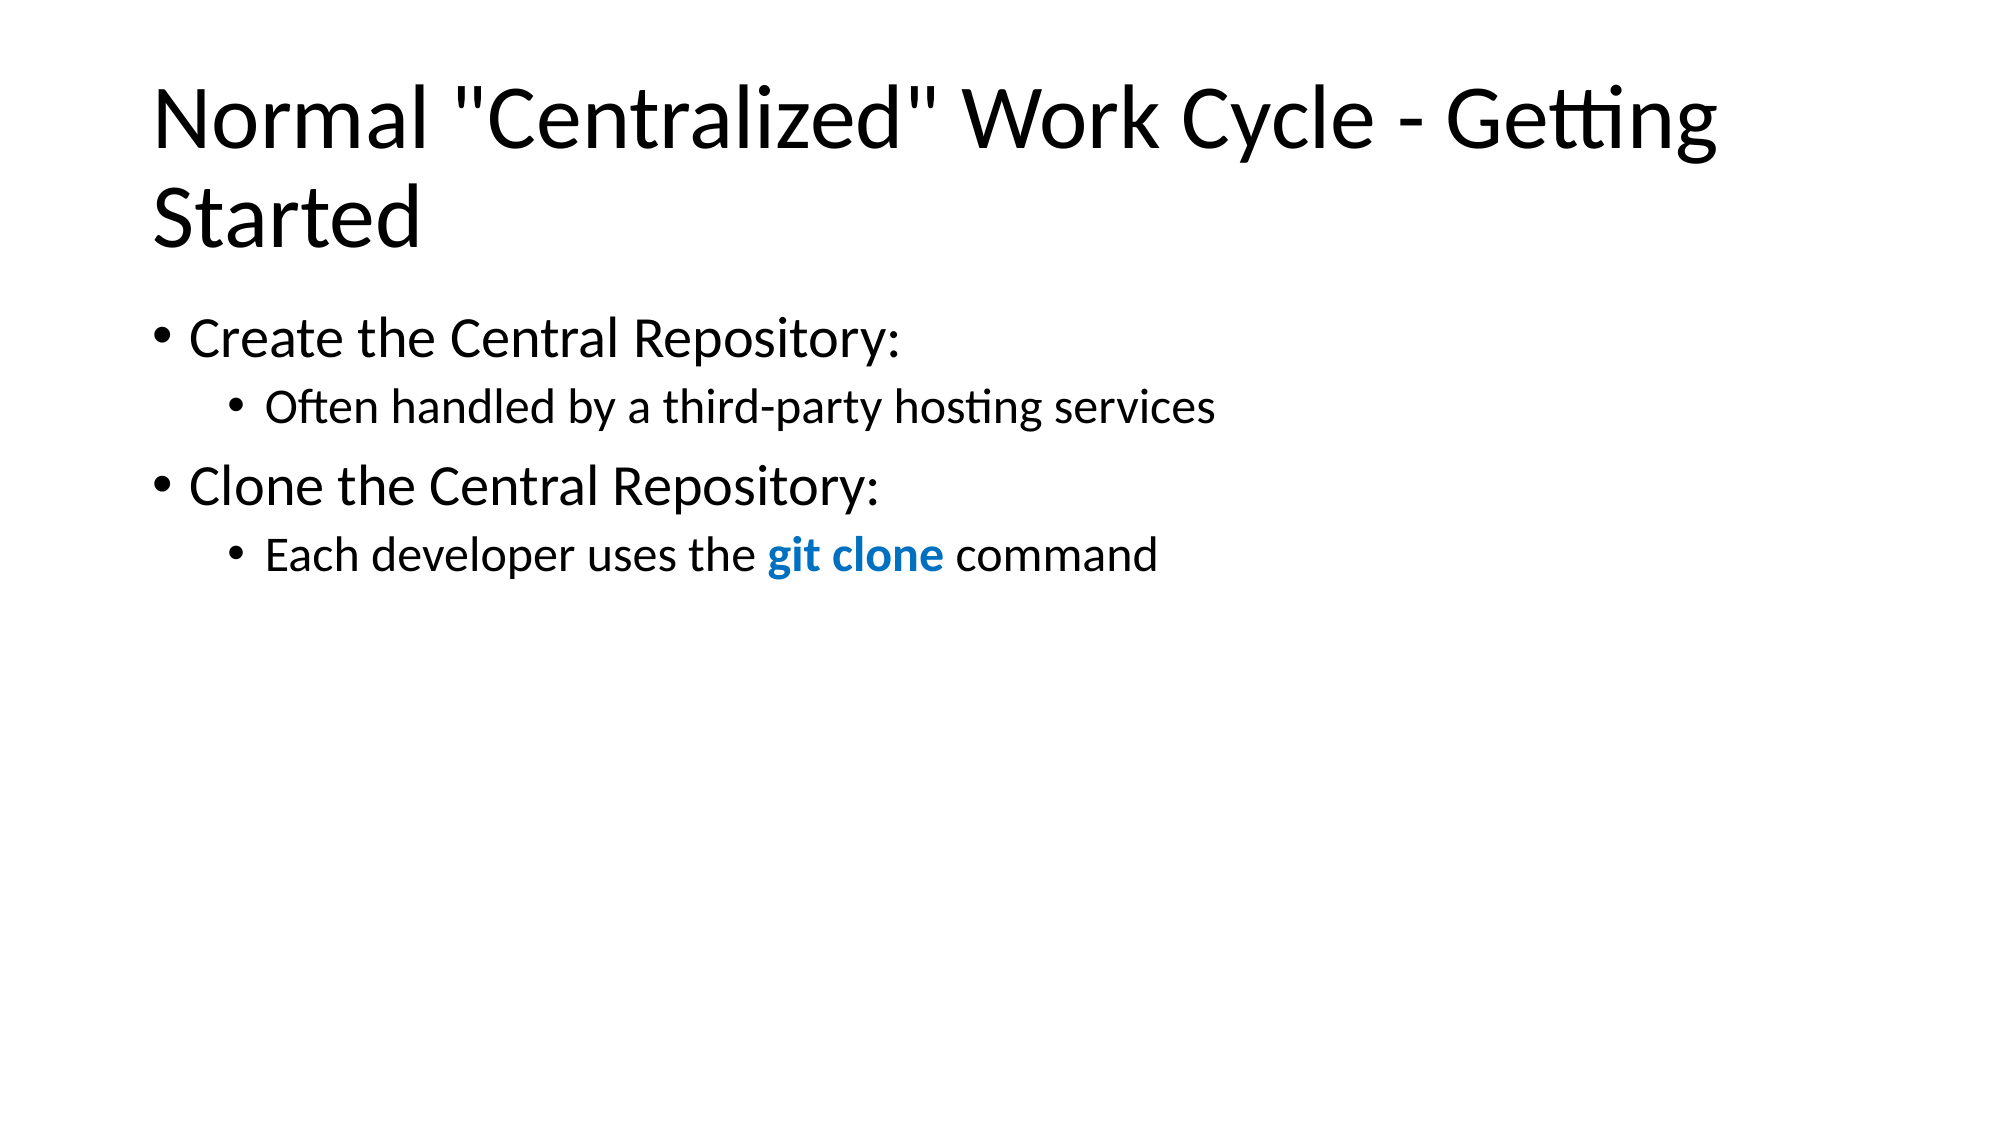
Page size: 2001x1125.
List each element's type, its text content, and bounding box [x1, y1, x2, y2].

list Create the Central Repository: Often handled by a third-party hosting services Clone the Central Repository: Each developer uses the git clone command [137, 299, 1863, 1014]
title Normal "Centralized" Work Cycle - Getting Started [137, 59, 1863, 278]
